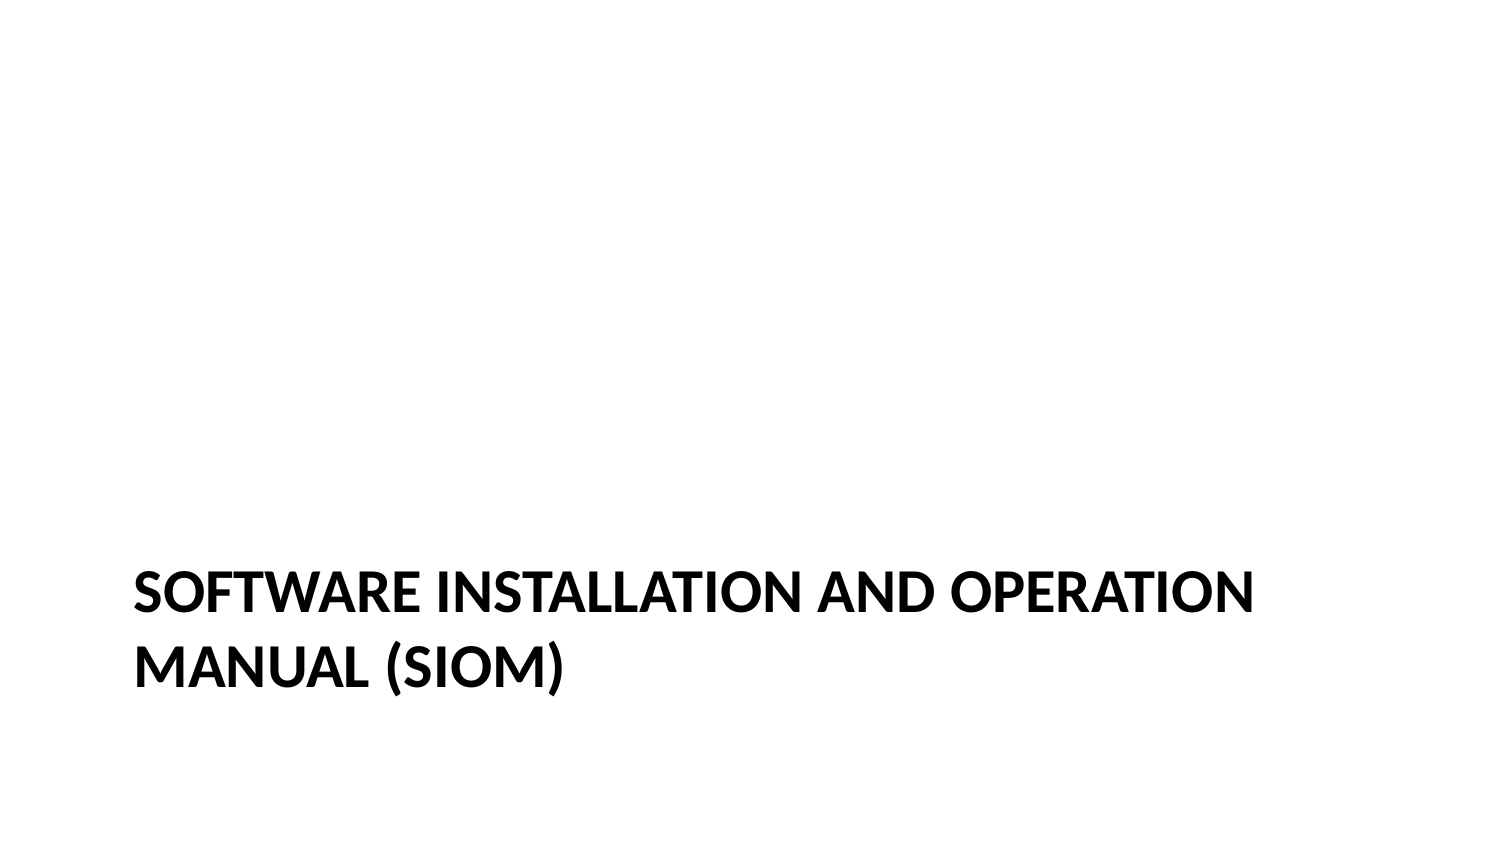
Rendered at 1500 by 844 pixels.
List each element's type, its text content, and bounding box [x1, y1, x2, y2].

title Software Installation and Operation Manual (SIOM) [118, 542, 1394, 710]
